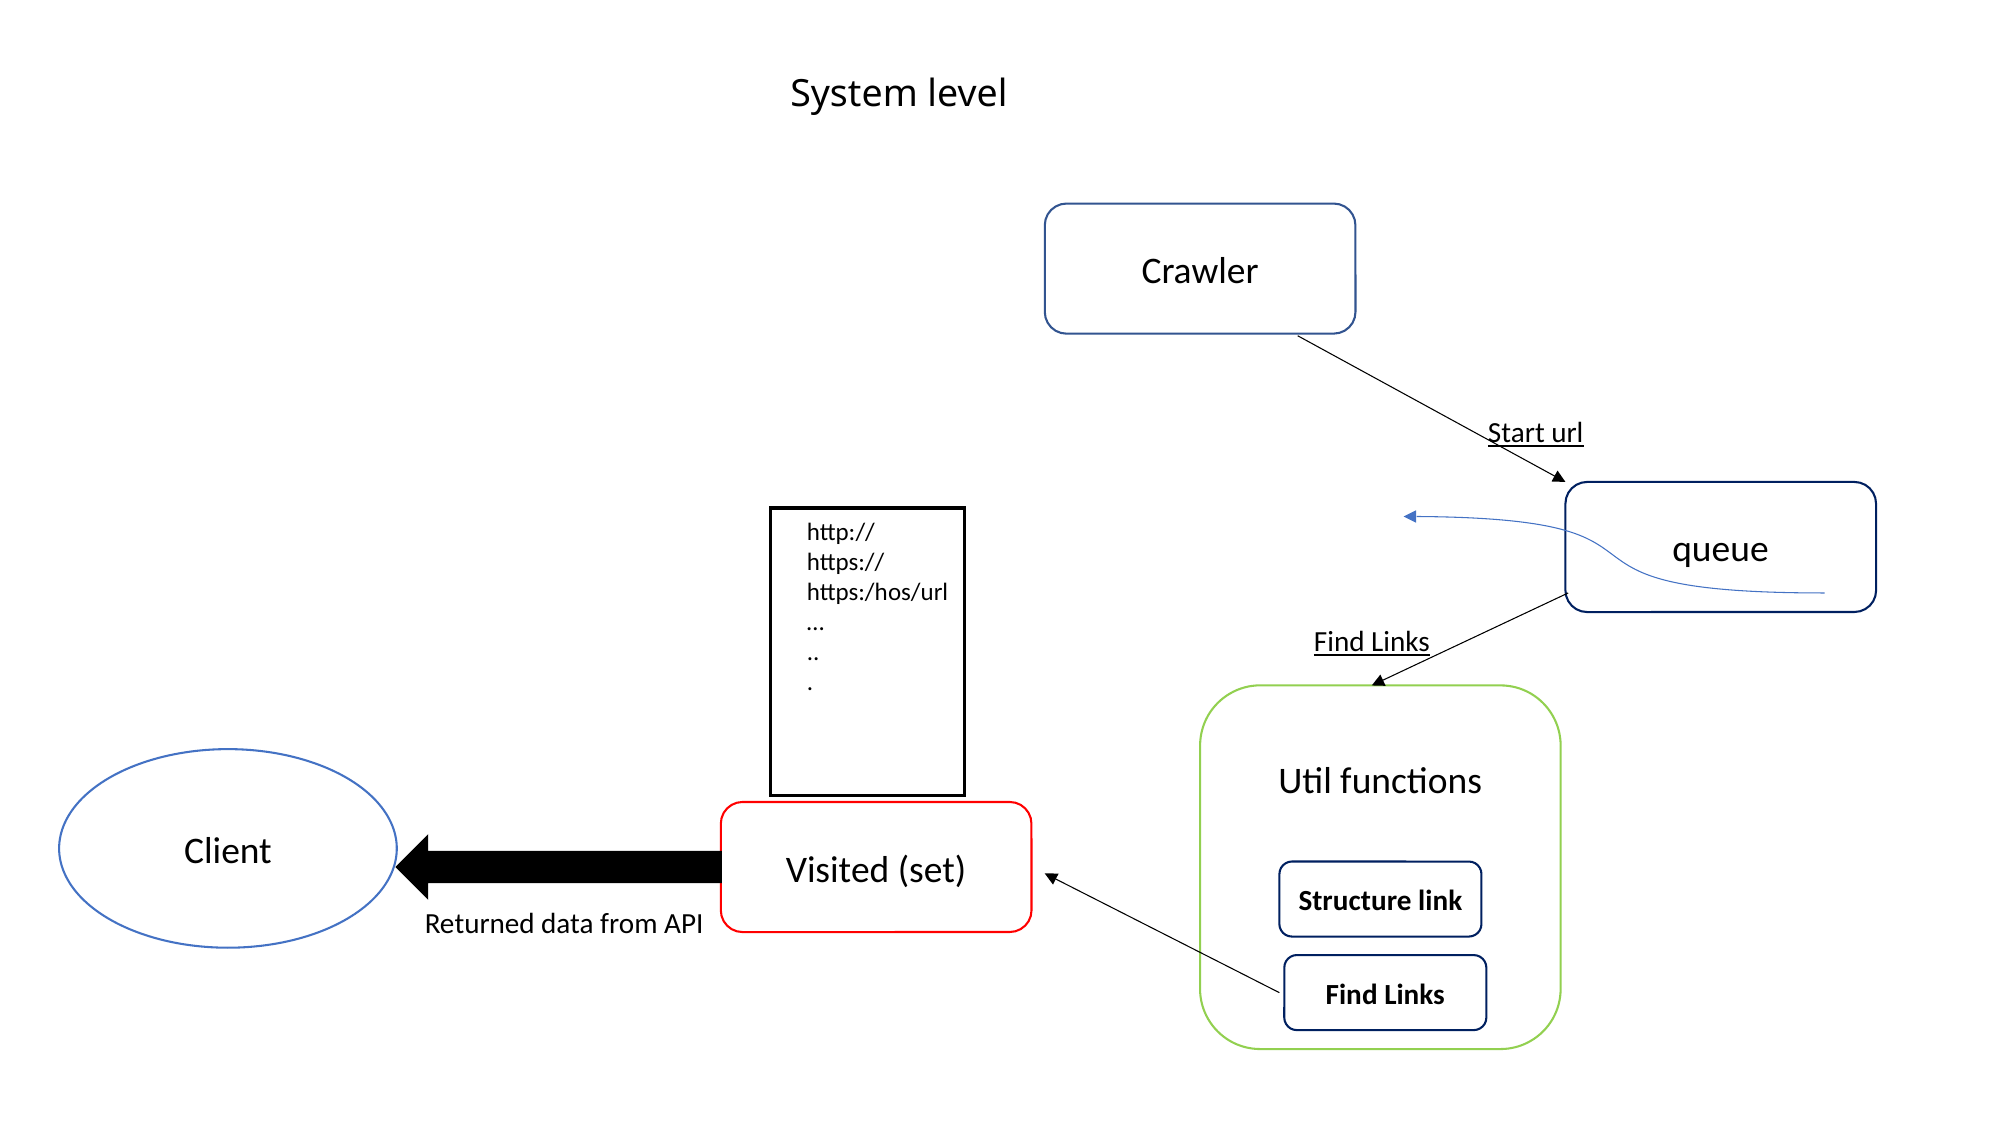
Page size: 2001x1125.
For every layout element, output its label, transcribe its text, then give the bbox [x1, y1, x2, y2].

text_box Find Links [1266, 615, 1371, 665]
text_box http:// https:// https:/hos/url … .. . [792, 508, 987, 703]
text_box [1297, 335, 1566, 482]
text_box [1403, 516, 1825, 593]
text_box [1199, 684, 1562, 1051]
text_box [1371, 592, 1569, 686]
text_box Crawler [1043, 202, 1357, 335]
text_box queue [1564, 480, 1878, 614]
text_box Client [58, 748, 398, 949]
text_box Start url [1566, 406, 1641, 457]
text_box Structure link [1278, 860, 1483, 938]
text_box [1044, 873, 1280, 993]
text_box Visited (set) [719, 800, 1033, 934]
text_box [395, 834, 722, 897]
text_box System level [524, 61, 1275, 122]
text_box [769, 506, 966, 797]
text_box Find Links [1283, 954, 1488, 1032]
text_box Util functions [1225, 749, 1536, 809]
text_box Returned data from API [410, 897, 771, 947]
